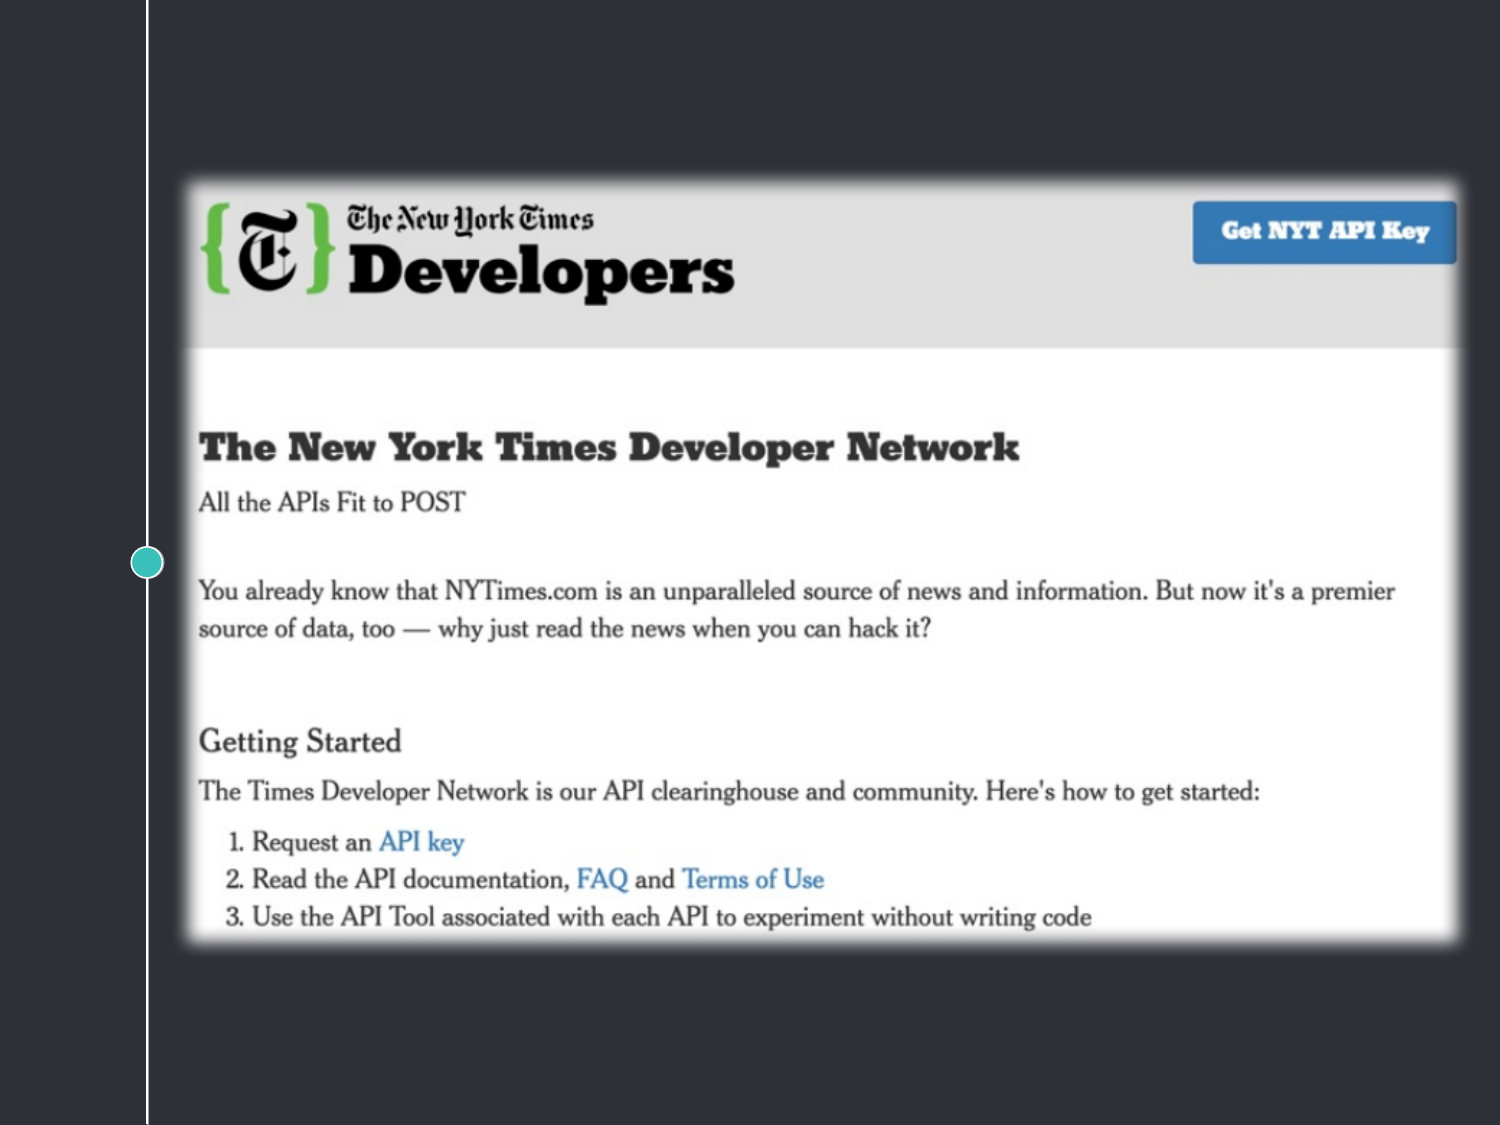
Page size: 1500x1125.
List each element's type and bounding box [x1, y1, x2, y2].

picture [171, 164, 1476, 962]
text_box [130, 0, 163, 1124]
